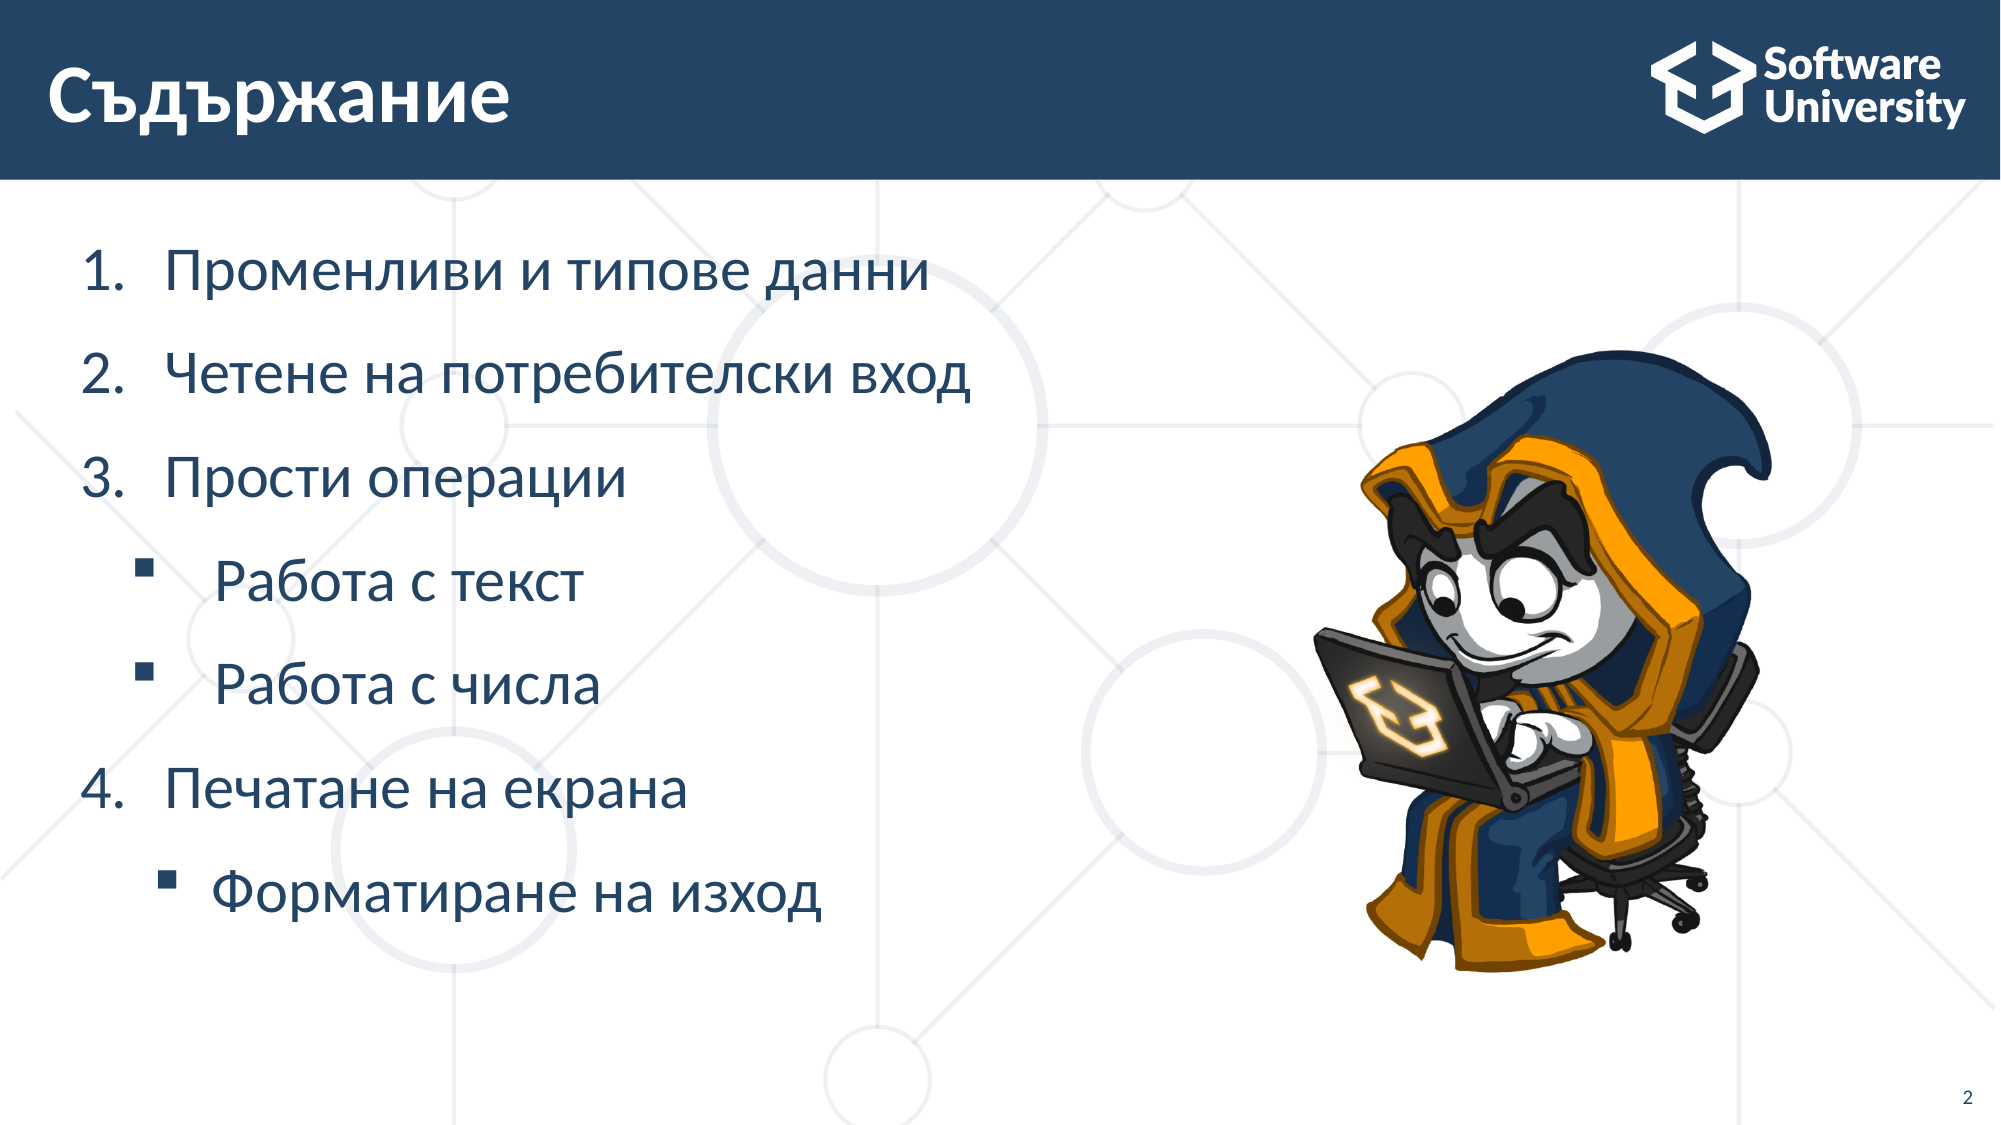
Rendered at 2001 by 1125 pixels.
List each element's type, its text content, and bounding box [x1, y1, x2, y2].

slide_number 2 [1927, 1067, 1989, 1117]
picture [1224, 289, 1812, 1009]
title Съдържание [31, 16, 1625, 162]
list Променливи и типове данни Четене на потребителски вход Прости операции Работа с текст Работа с числа Печатане на екрана Форматиране на изход [62, 217, 1391, 1125]
picture [1651, 41, 1966, 134]
